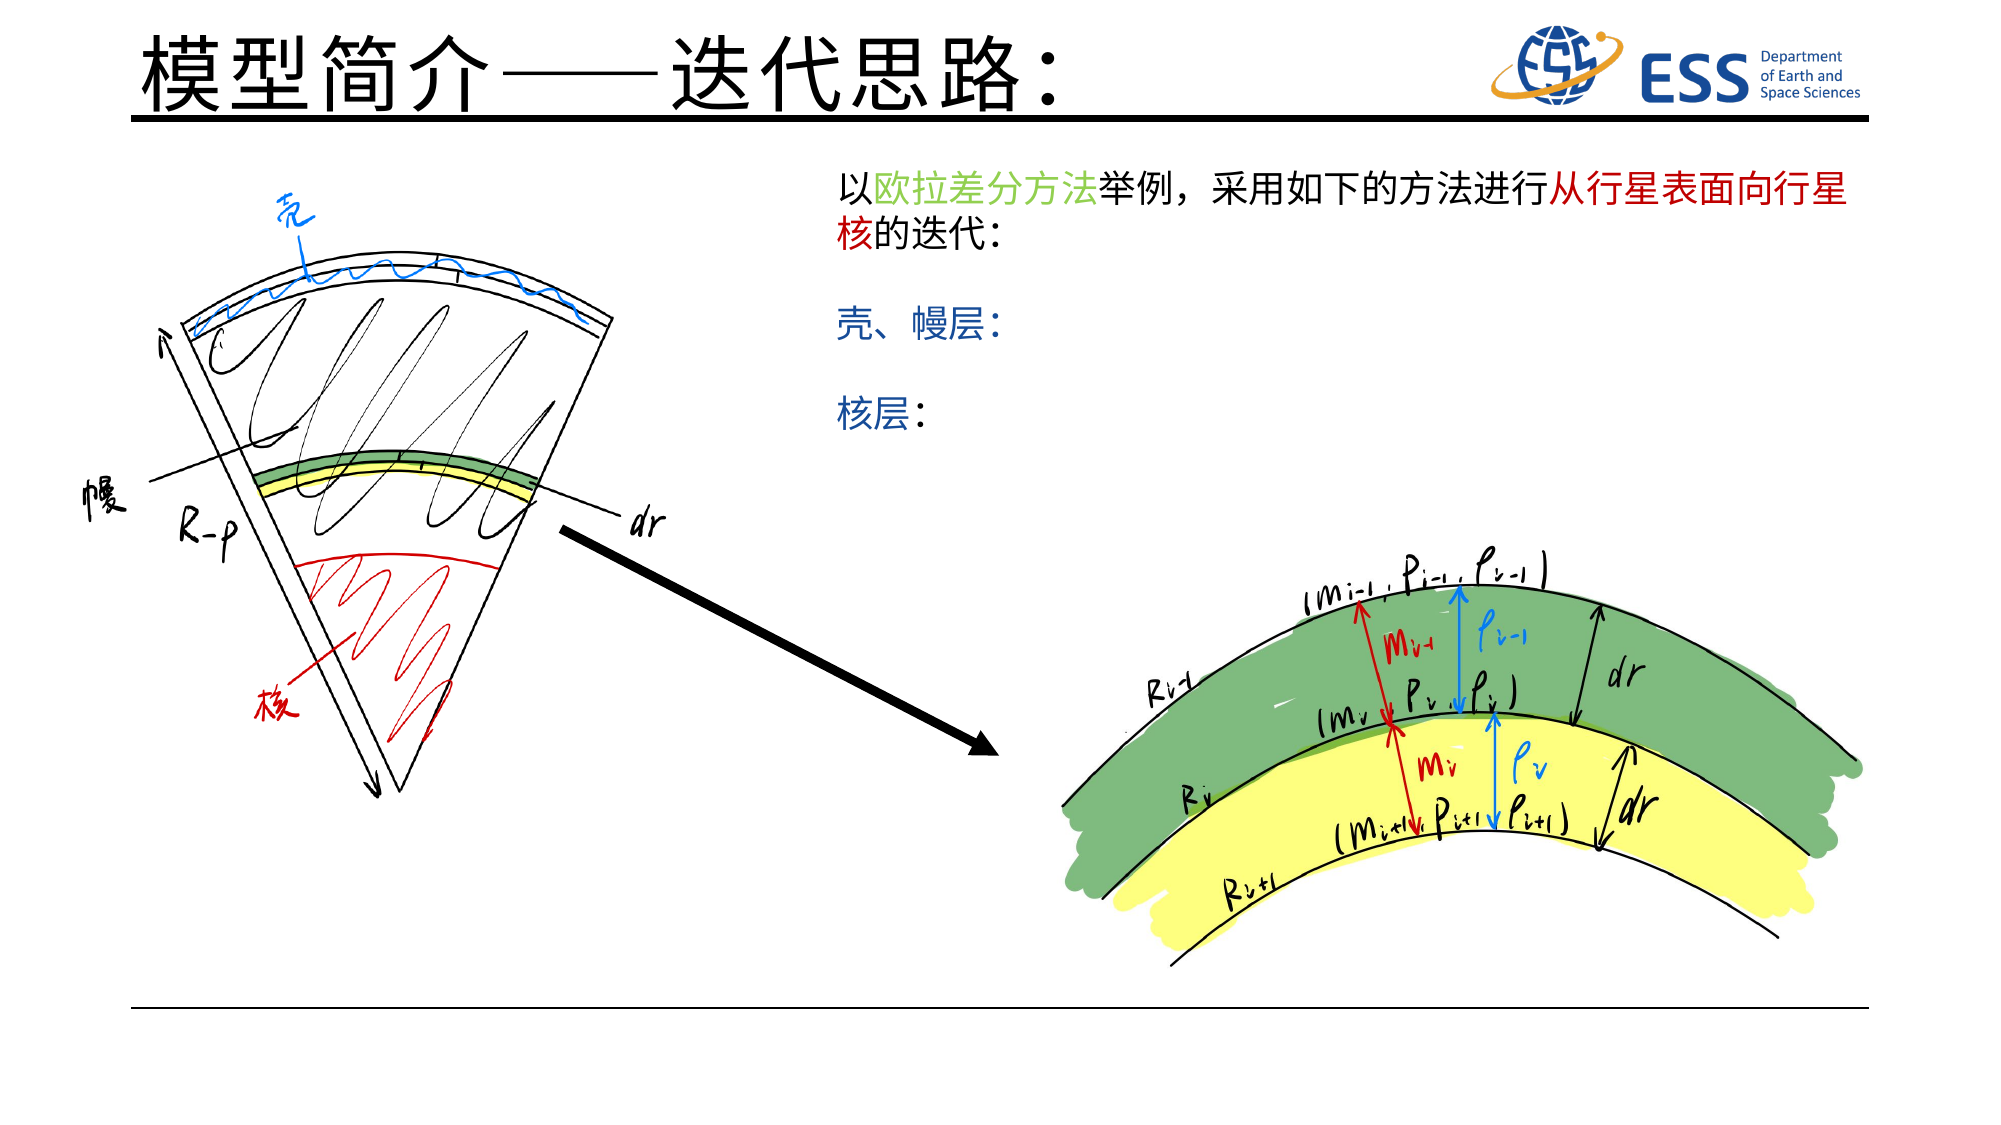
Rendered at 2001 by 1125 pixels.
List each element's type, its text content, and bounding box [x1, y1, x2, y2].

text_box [560, 528, 1000, 756]
picture [0, 157, 746, 884]
picture [1000, 493, 1915, 1001]
picture [1482, 22, 1869, 111]
text_box 模型简介——迭代思路： [121, 4, 1371, 110]
